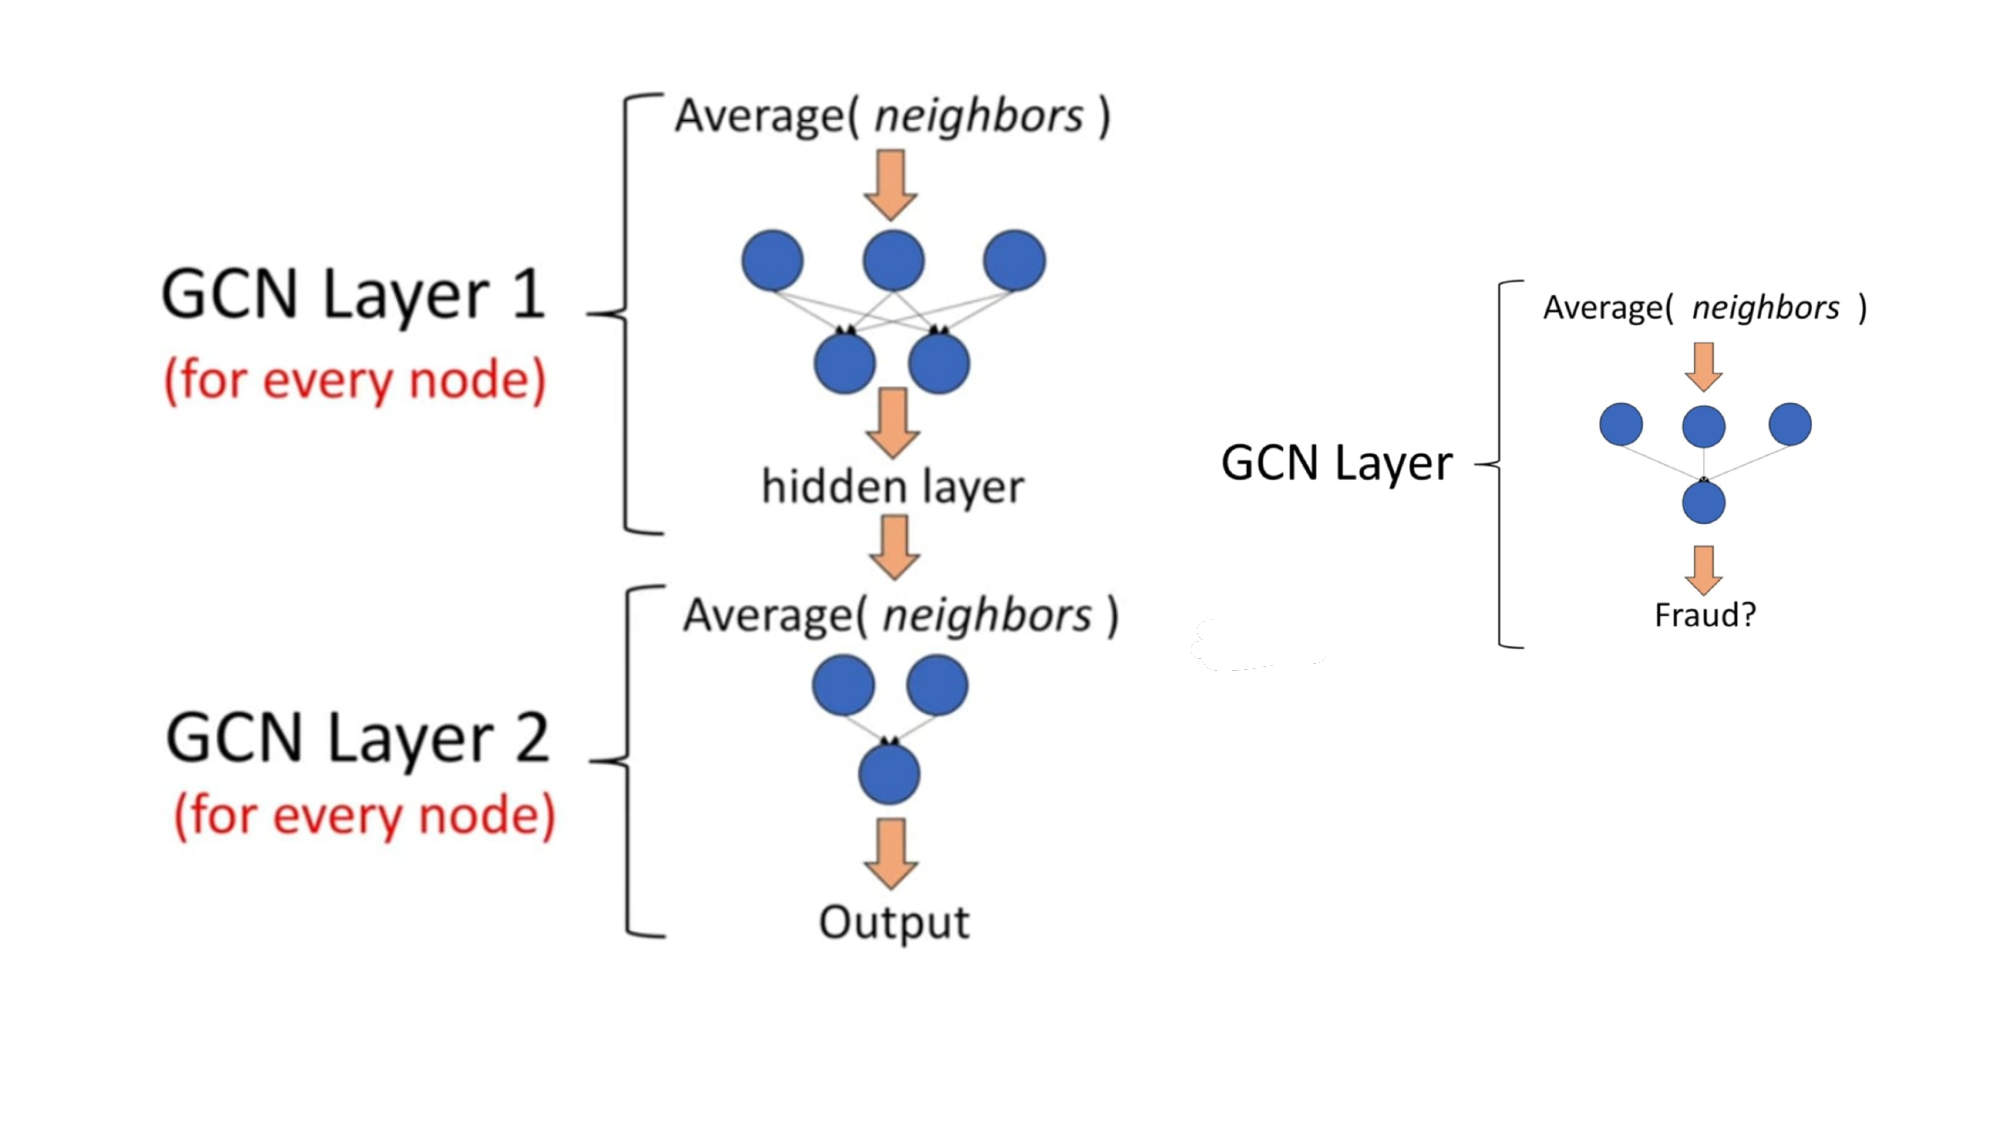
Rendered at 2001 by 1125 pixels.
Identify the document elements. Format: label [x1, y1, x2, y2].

picture [82, 81, 1948, 953]
